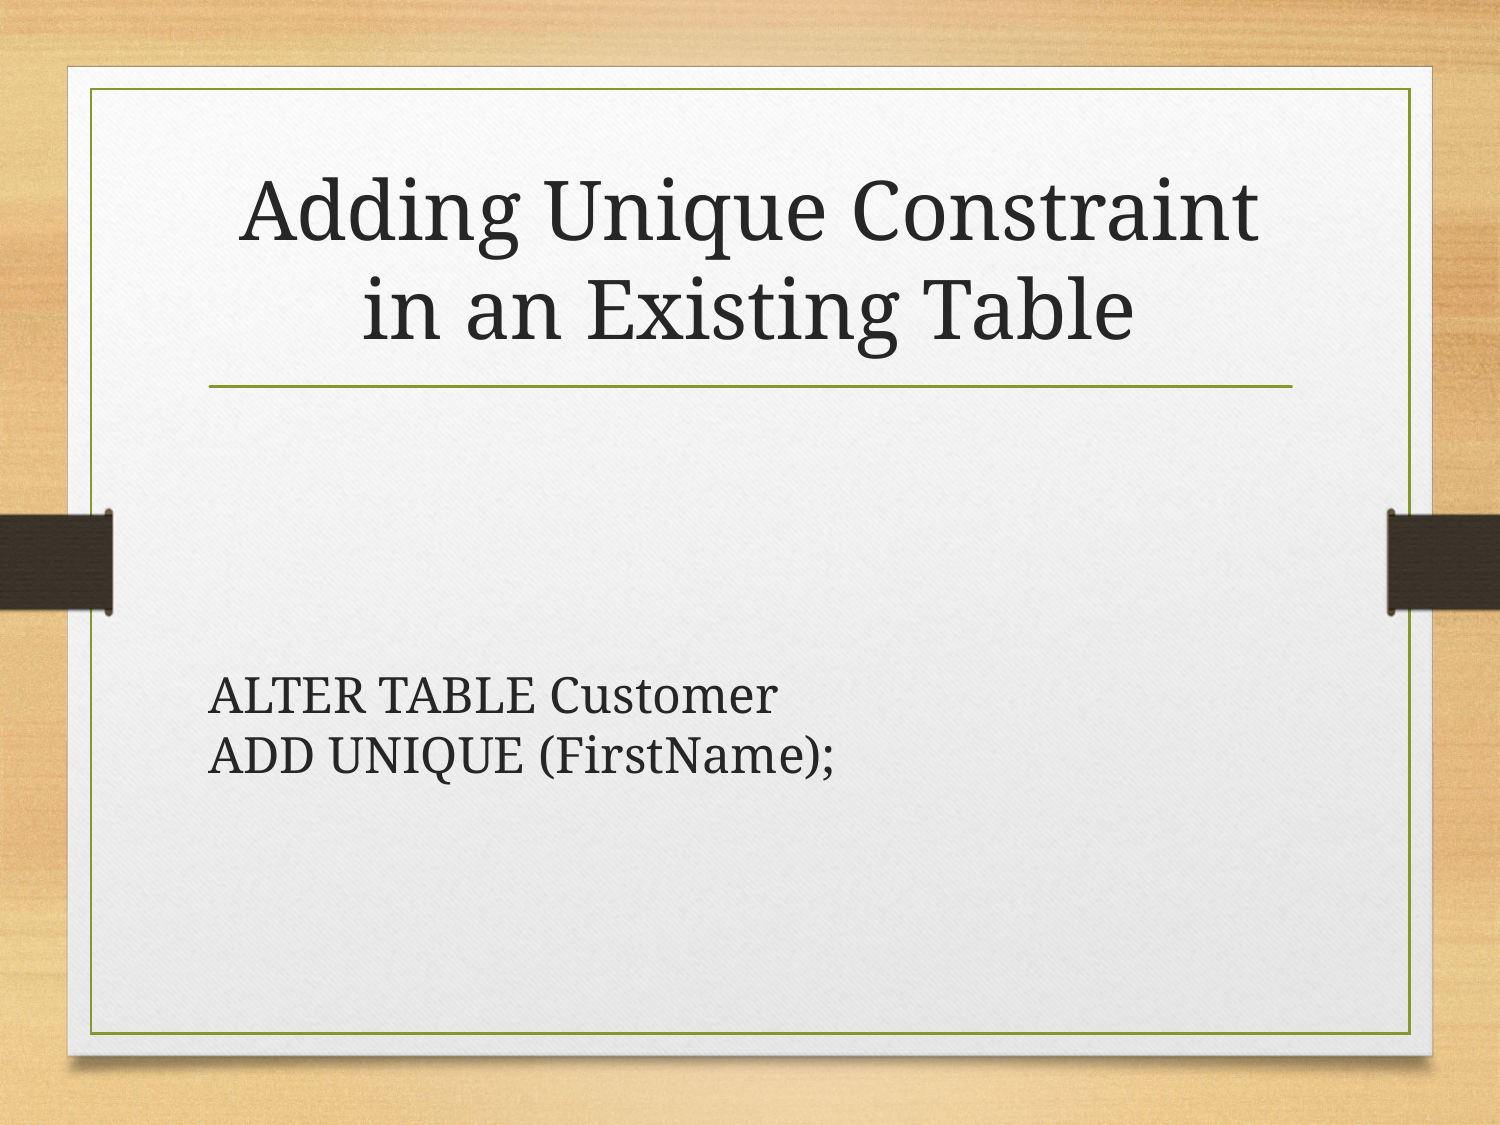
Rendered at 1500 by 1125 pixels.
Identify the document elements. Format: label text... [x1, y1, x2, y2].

title Adding Unique Constraint in an Existing Table [193, 150, 1309, 365]
list ALTER TABLE Customer ADD UNIQUE (FirstName); [193, 408, 1309, 974]
picture [0, 0, 1500, 1125]
